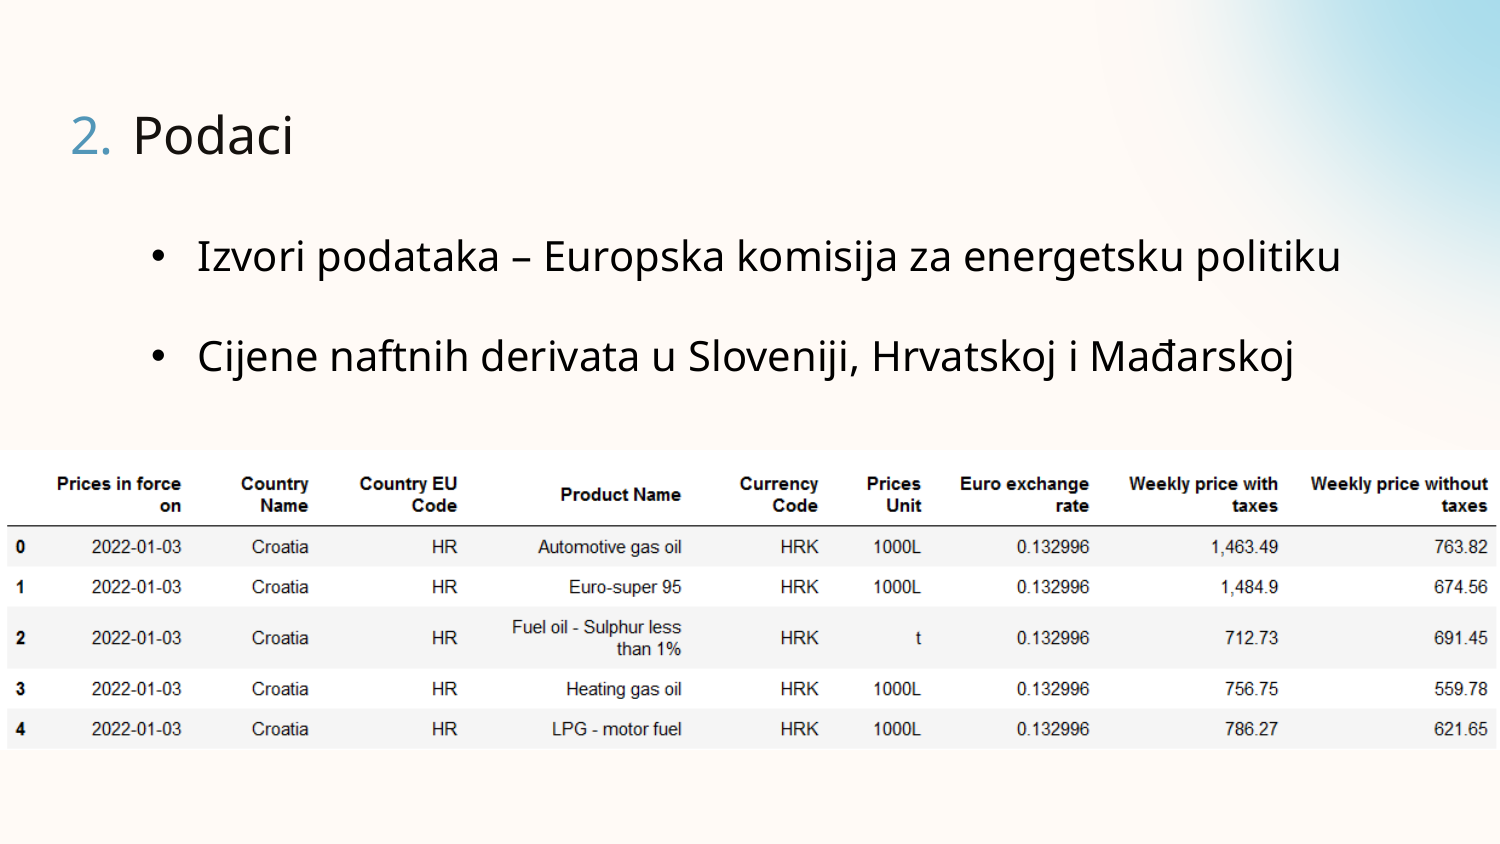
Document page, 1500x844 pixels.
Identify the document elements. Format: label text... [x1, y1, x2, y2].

picture [0, 0, 1500, 756]
text_box Izvori podataka – Europska komisija za energetsku politiku Cijene naftnih derivata u Sloveniji, Hrvatskoj i Mađarskoj [136, 222, 1383, 448]
title Podaci [137, 87, 1383, 178]
text_box 2. [47, 87, 137, 209]
